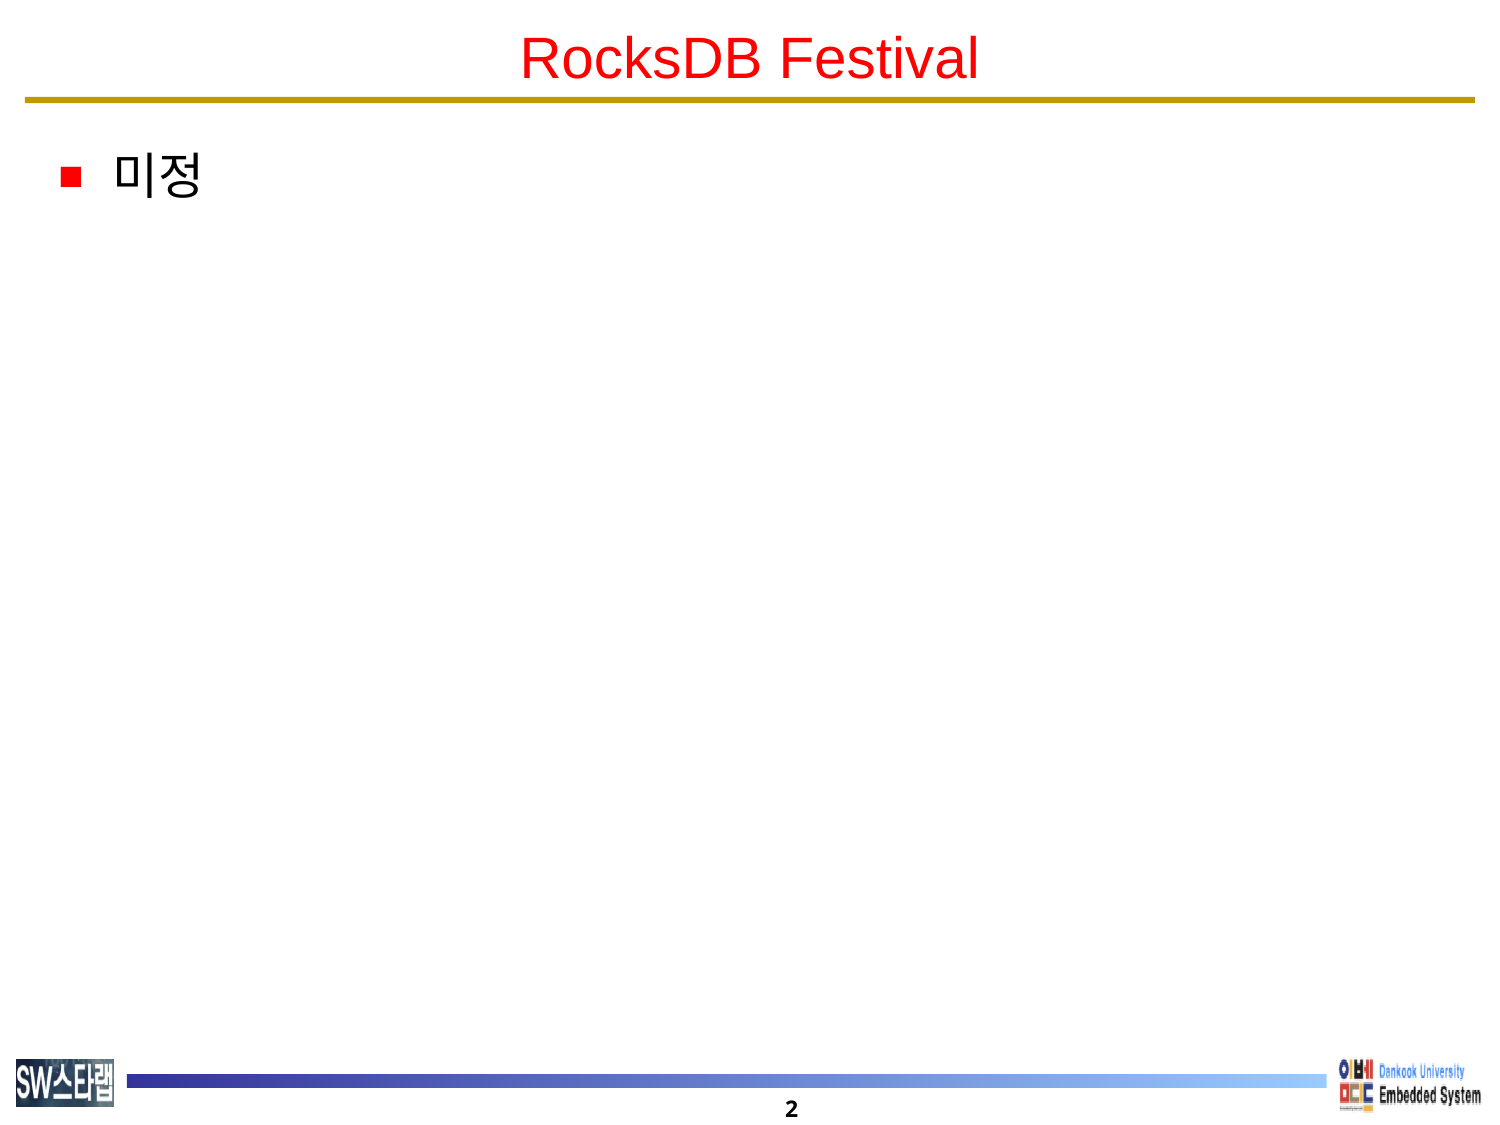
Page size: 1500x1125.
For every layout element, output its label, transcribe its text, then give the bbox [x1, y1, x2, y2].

picture [1333, 1056, 1484, 1113]
picture [16, 1059, 114, 1107]
list 미정 [41, 137, 1459, 1038]
picture [56, 162, 81, 187]
title RocksDB Festival [24, 12, 1475, 100]
text_box 2 [631, 1087, 952, 1125]
